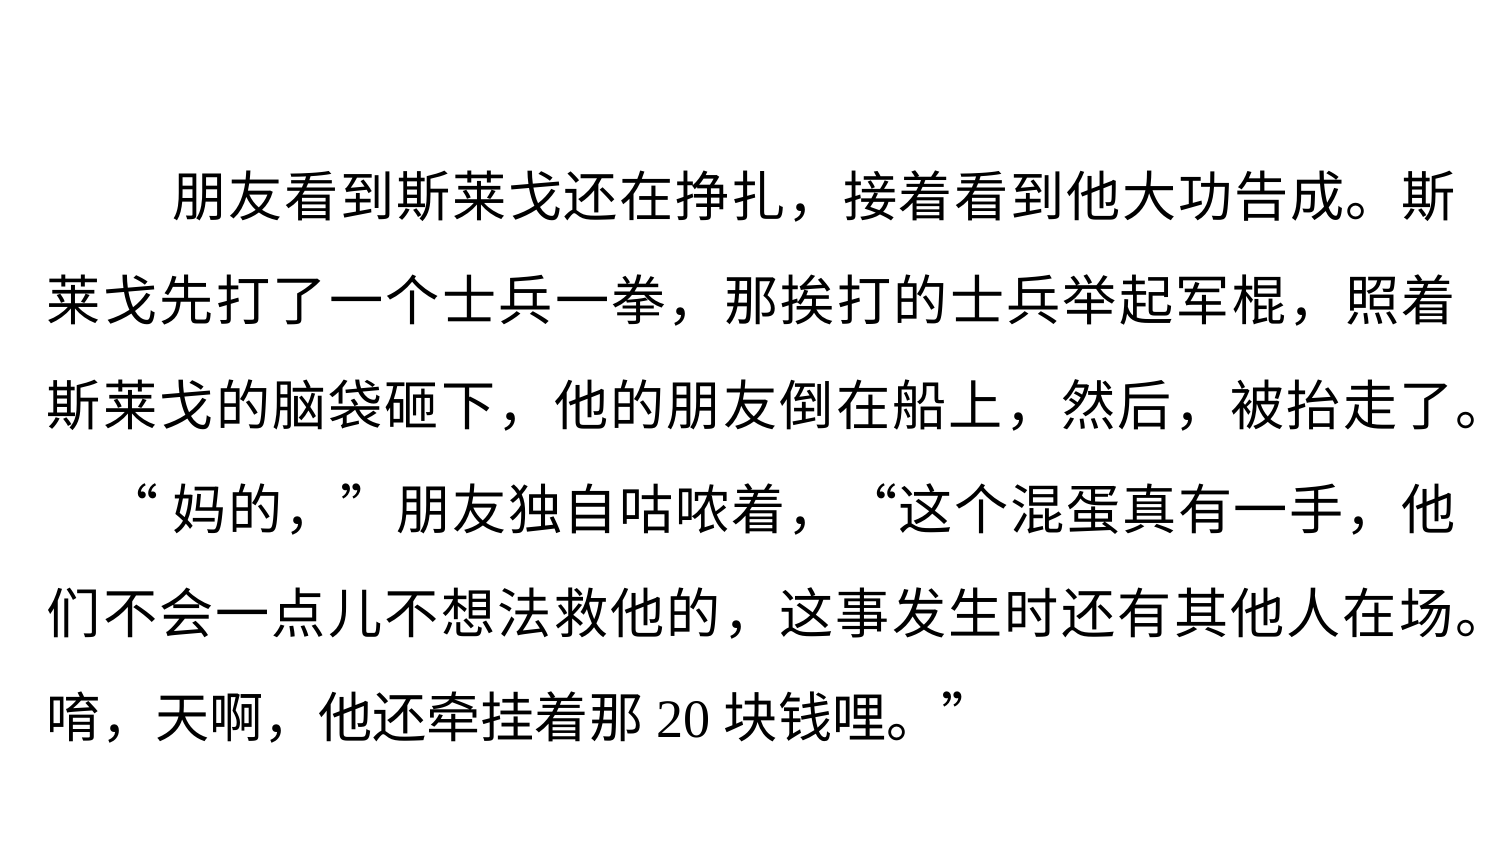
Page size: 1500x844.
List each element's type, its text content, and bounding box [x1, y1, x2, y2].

text_box 朋友看到斯莱戈还在挣扎，接着看到他大功告成。斯莱戈先打了一个士兵一拳，那挨打的士兵举起军棍，照着斯莱戈的脑袋砸下，他的朋友倒在船上，然后，被抬走了。 “妈的，”朋友独自咕哝着，“这个混蛋真有一手，他们不会一点儿不想法救他的，这事发生时还有其他人在场。唷，天啊，他还牵挂着那20块钱哩。” [32, 115, 1471, 756]
